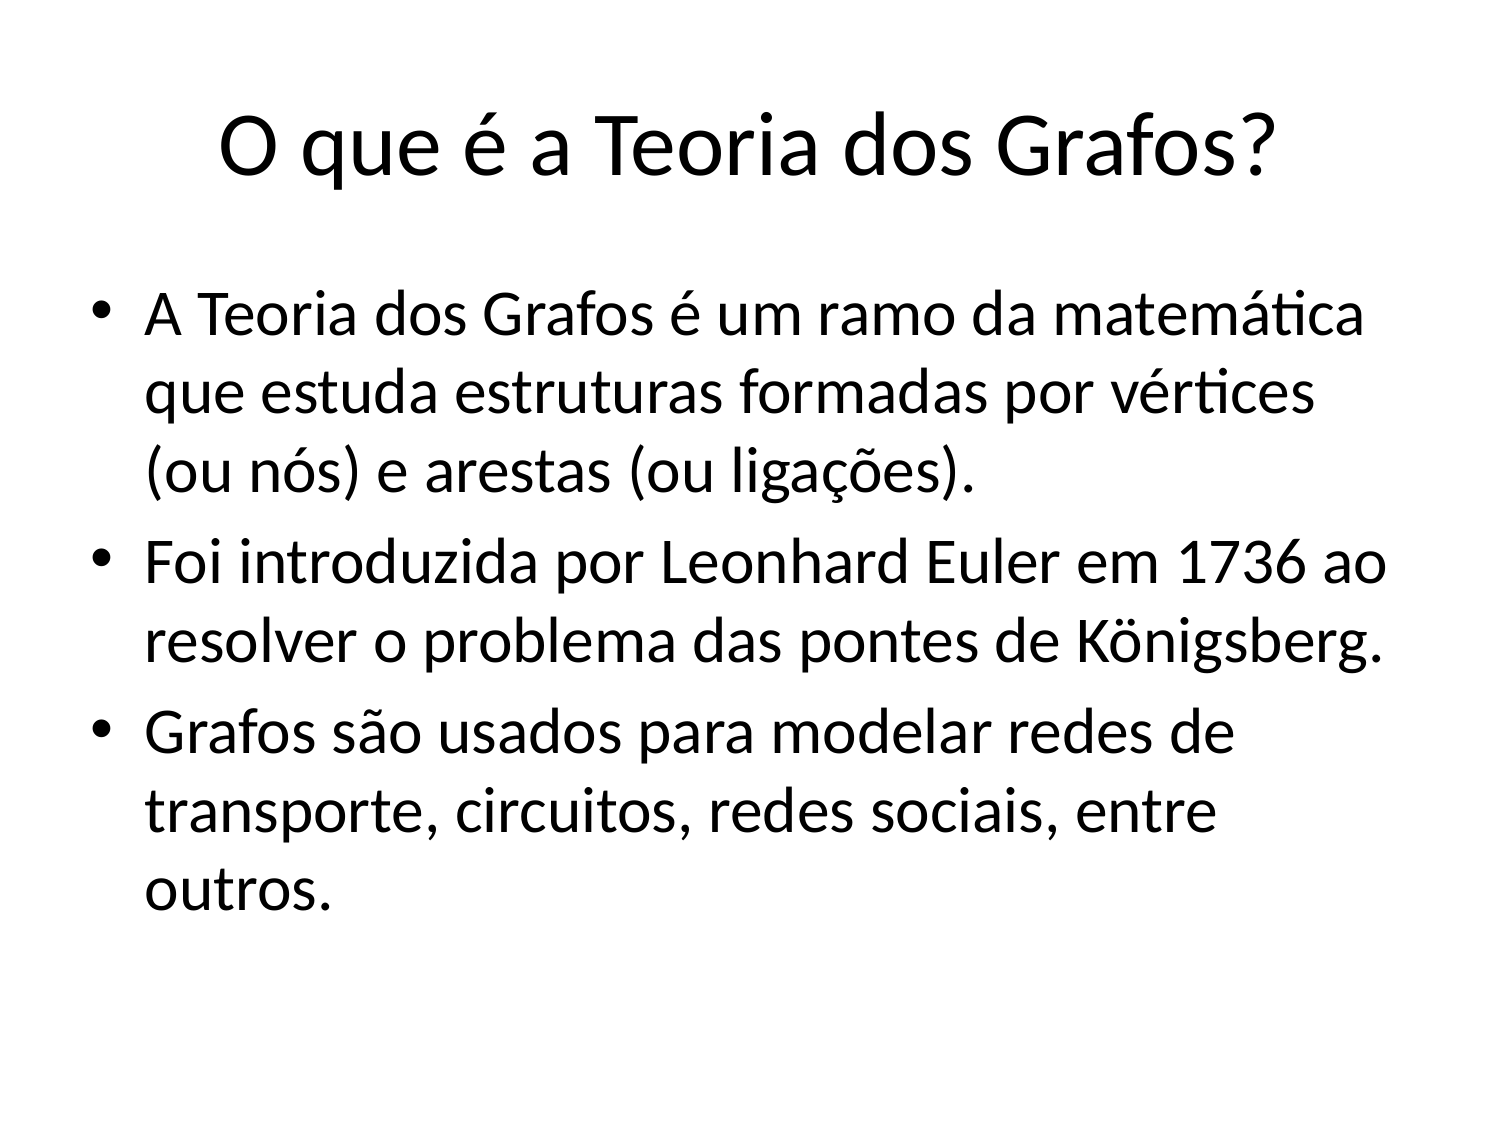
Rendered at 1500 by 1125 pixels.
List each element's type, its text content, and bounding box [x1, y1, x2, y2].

title O que é a Teoria dos Grafos? [75, 45, 1425, 233]
list A Teoria dos Grafos é um ramo da matemática que estuda estruturas formadas por vértices (ou nós) e arestas (ou ligações). Foi introduzida por Leonhard Euler em 1736 ao resolver o problema das pontes de Königsberg. Grafos são usados para modelar redes de transporte, circuitos, redes sociais, entre outros. [75, 262, 1425, 1005]
